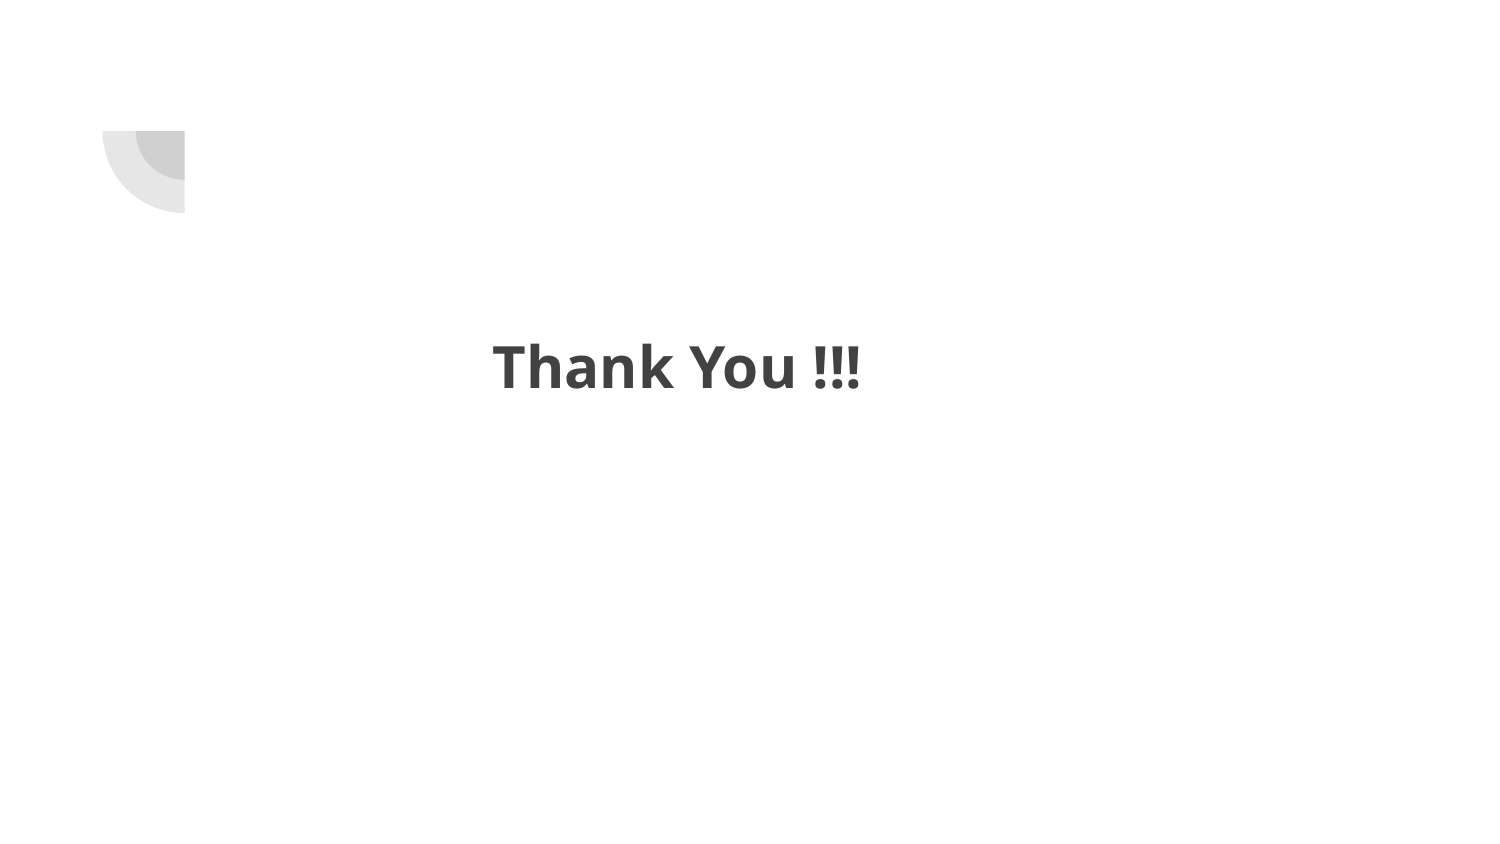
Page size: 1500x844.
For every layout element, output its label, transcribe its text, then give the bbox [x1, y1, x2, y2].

title Thank You !!! [477, 315, 1500, 479]
